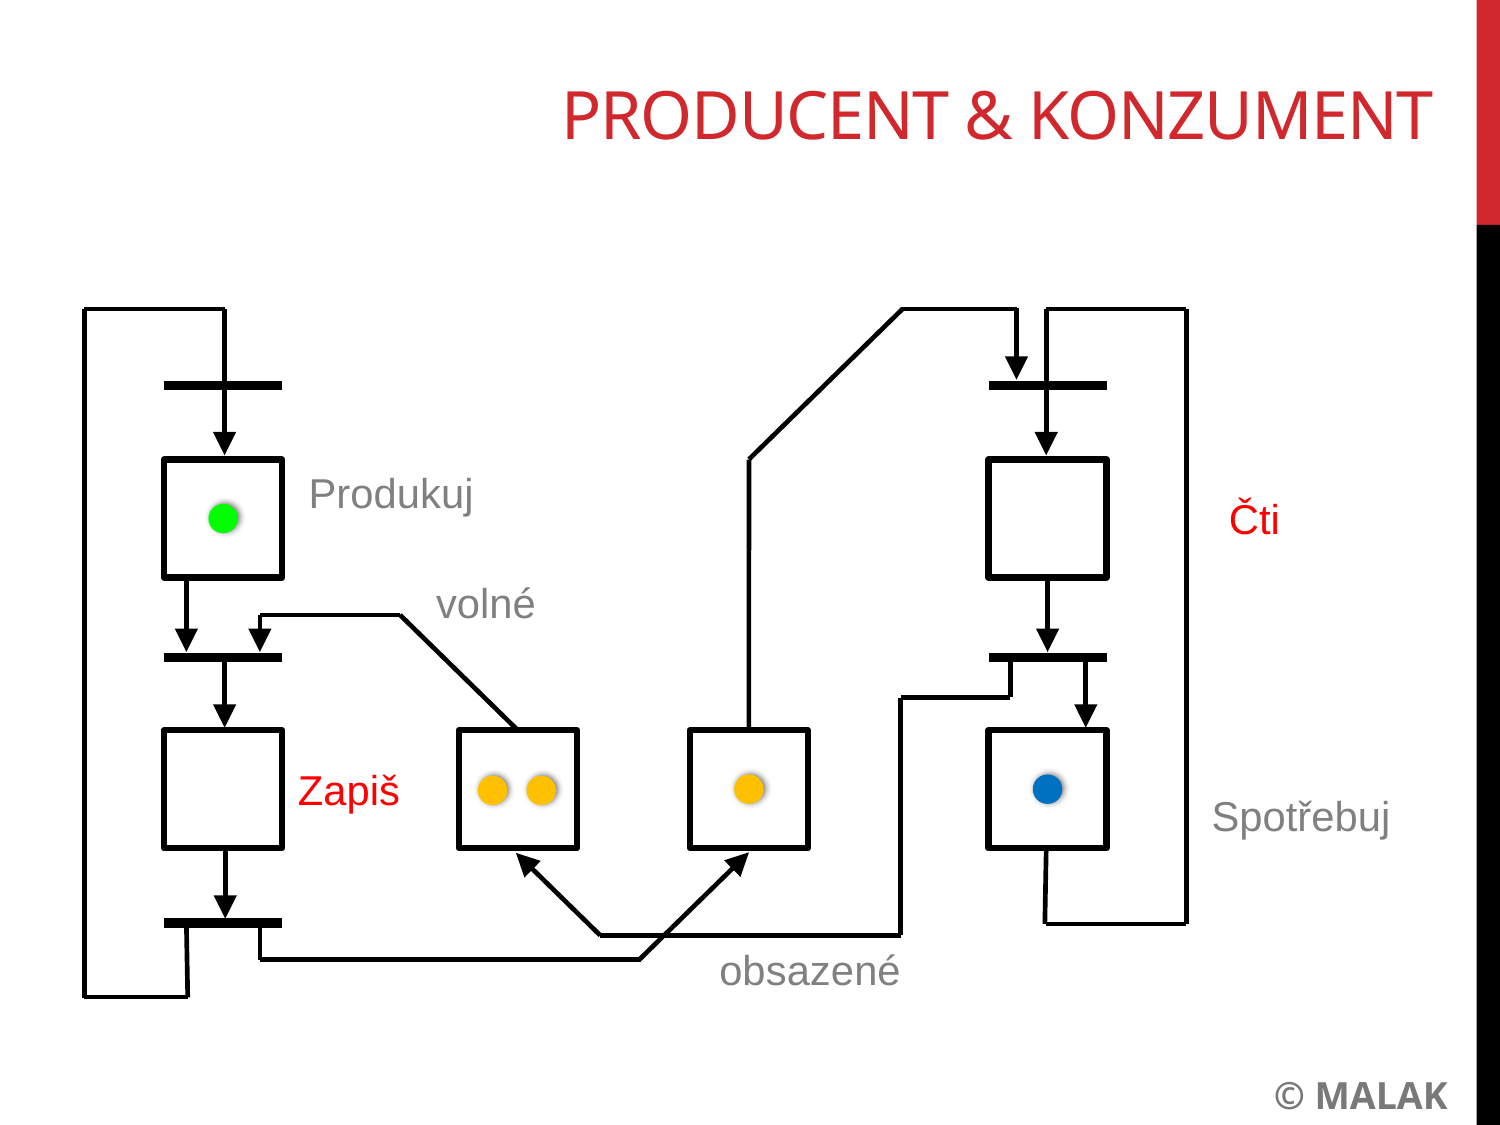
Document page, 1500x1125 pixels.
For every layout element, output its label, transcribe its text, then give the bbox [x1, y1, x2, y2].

text_box Produkuj [282, 459, 501, 525]
text_box [477, 775, 508, 806]
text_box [515, 852, 601, 936]
text_box [986, 457, 1109, 580]
text_box Producent & konzument [48, 24, 1449, 200]
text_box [638, 940, 750, 961]
text_box [526, 775, 557, 806]
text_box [748, 308, 904, 460]
text_box [162, 457, 284, 580]
text_box [456, 728, 579, 851]
text_box [986, 728, 1109, 851]
text_box [1032, 774, 1063, 804]
text_box [162, 728, 284, 851]
text_box © Malak [1245, 1064, 1477, 1125]
text_box [687, 728, 810, 851]
text_box obsazené [695, 936, 925, 1002]
text_box Zapiš [280, 756, 418, 822]
text_box Spotřebuj [1195, 782, 1416, 848]
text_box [399, 614, 519, 731]
text_box volné [371, 569, 601, 635]
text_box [185, 922, 189, 991]
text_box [638, 851, 750, 929]
text_box [208, 503, 238, 534]
text_box Čti [1195, 485, 1323, 551]
text_box [734, 774, 764, 804]
